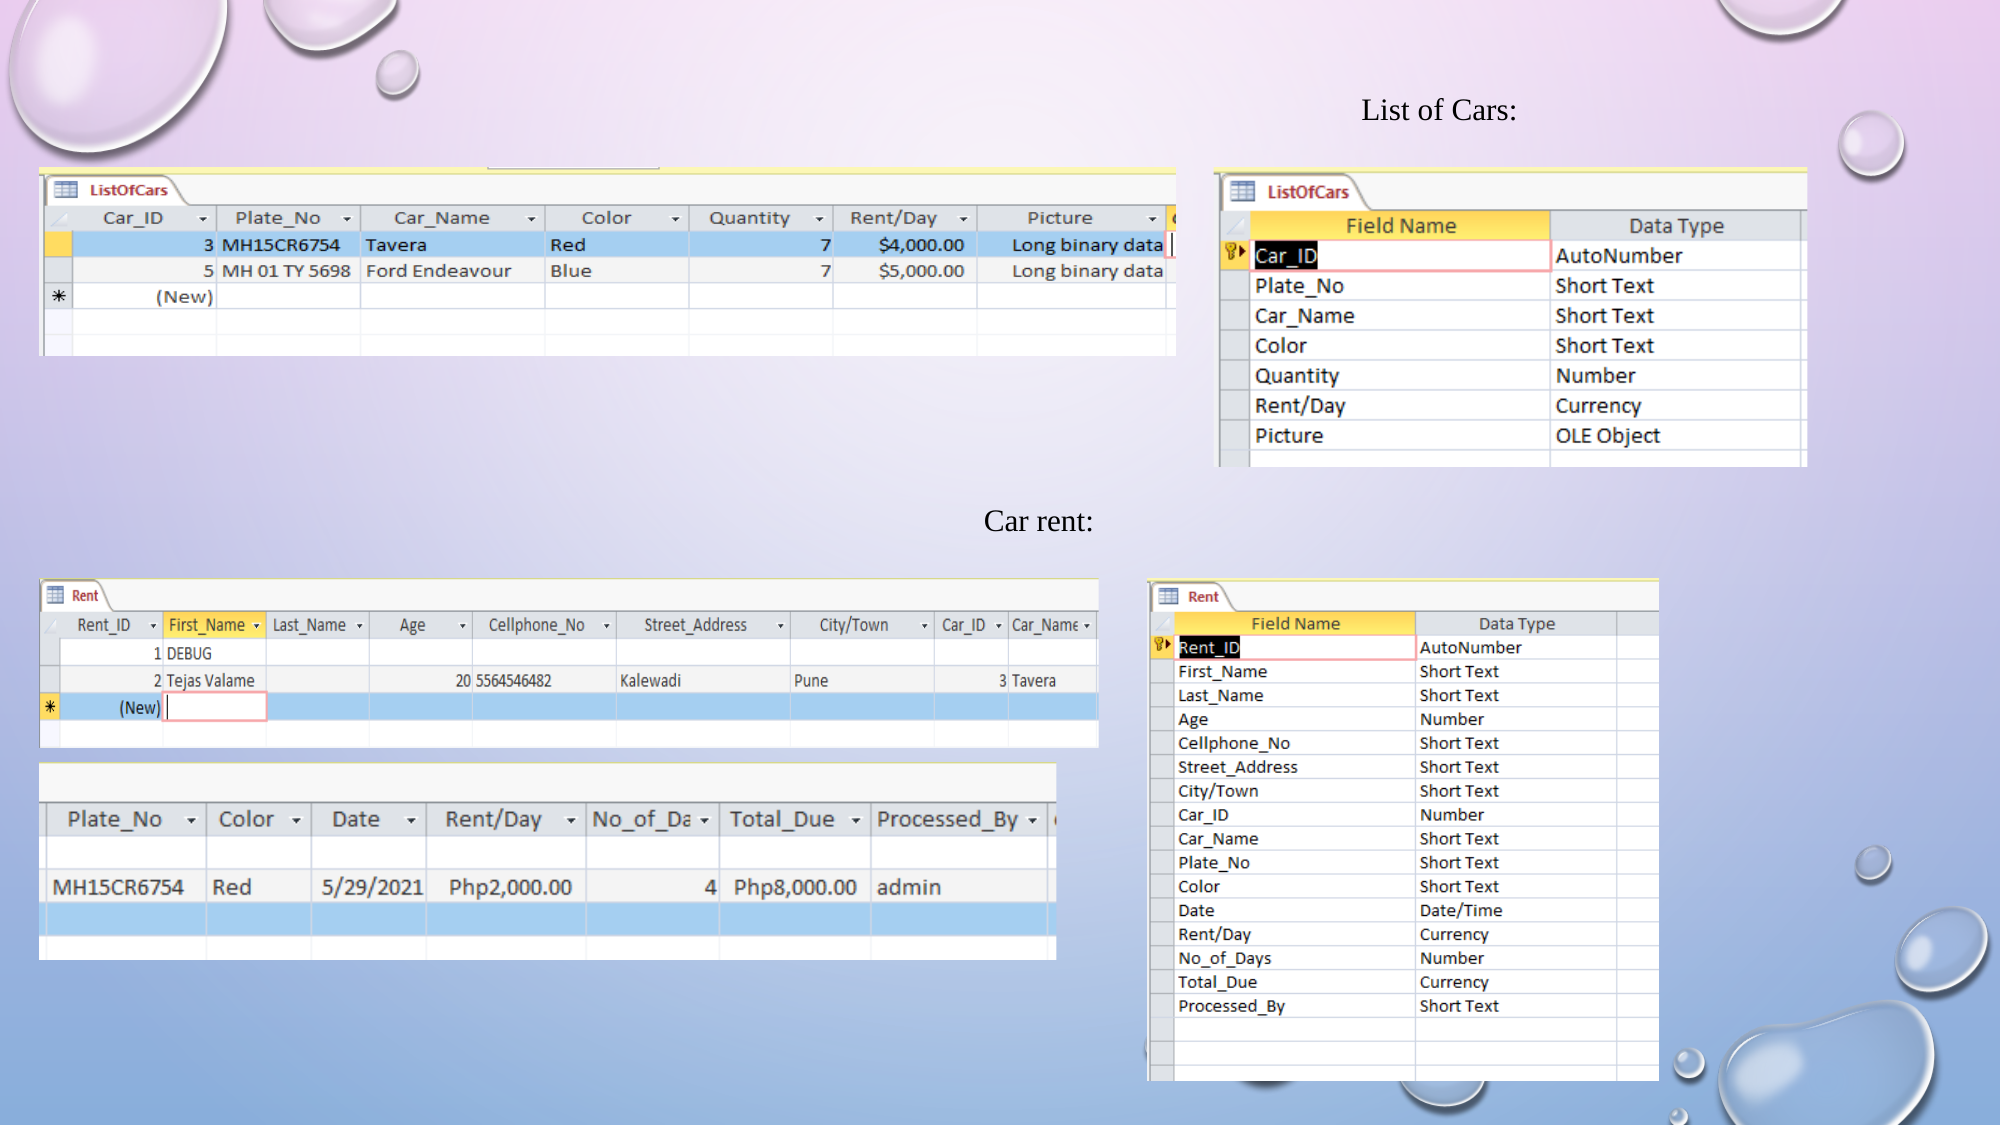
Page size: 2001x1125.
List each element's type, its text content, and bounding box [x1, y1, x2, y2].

text_box List of Cars: [1346, 81, 1533, 165]
text_box Car rent: [968, 492, 1110, 590]
picture [0, 0, 2000, 1125]
